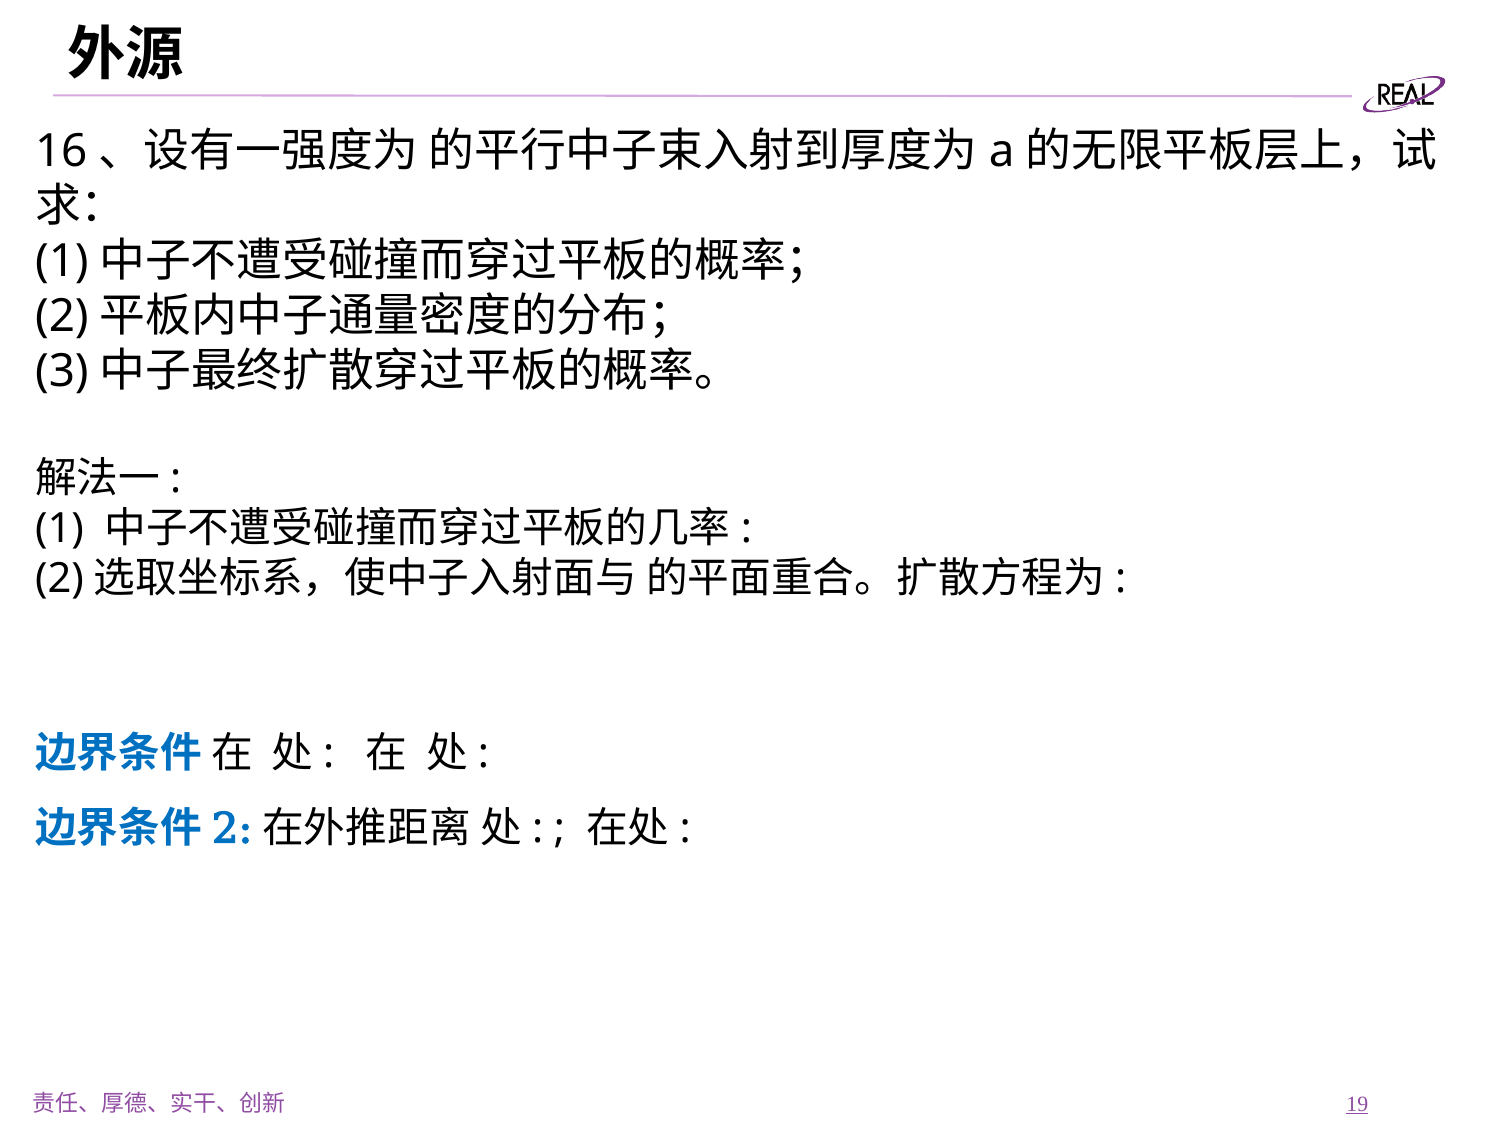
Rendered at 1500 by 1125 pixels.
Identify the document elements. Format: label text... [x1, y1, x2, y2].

picture [1362, 96, 1447, 113]
title 外源 [52, 7, 1447, 96]
